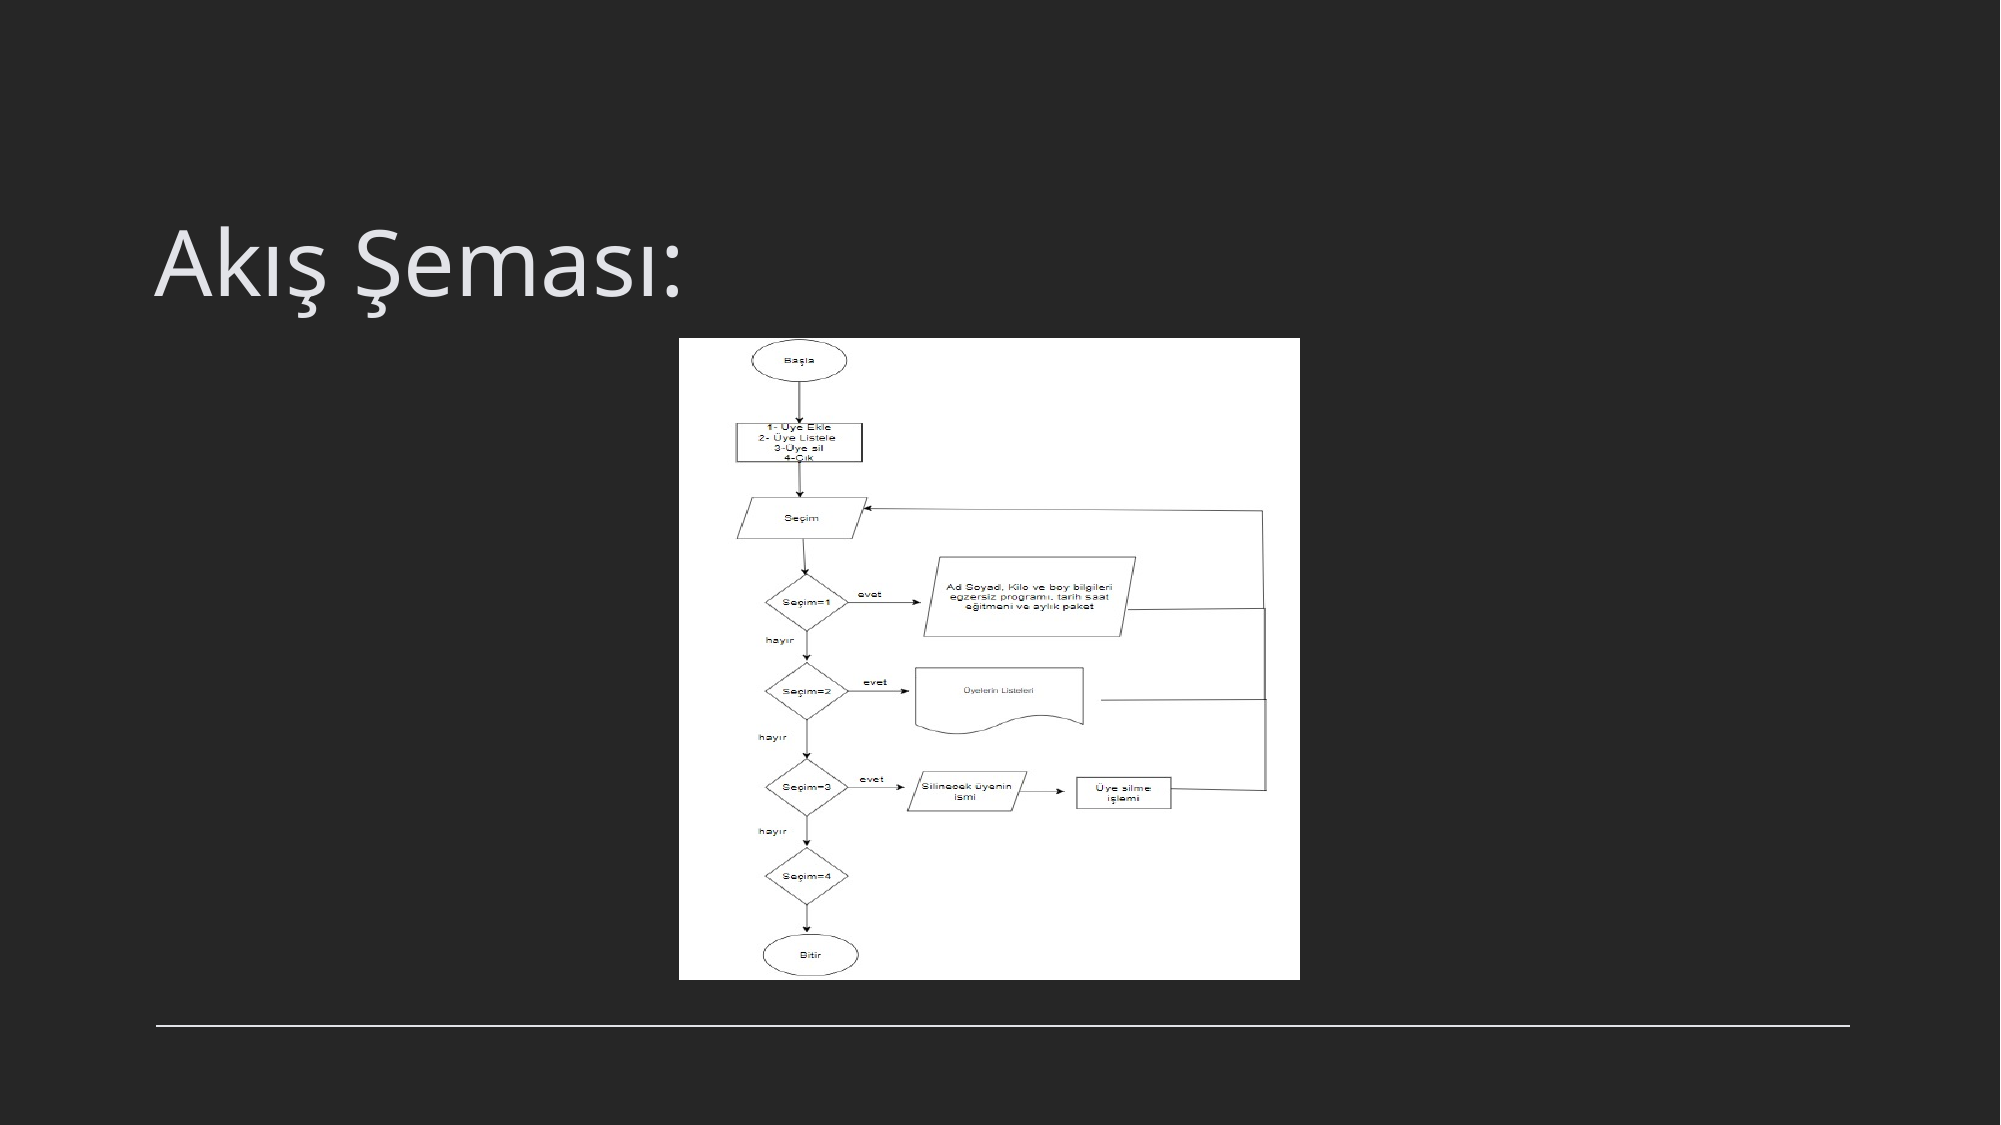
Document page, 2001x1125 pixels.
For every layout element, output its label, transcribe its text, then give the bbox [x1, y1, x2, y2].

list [679, 338, 1300, 980]
title Akış Şeması: [139, 143, 1850, 322]
